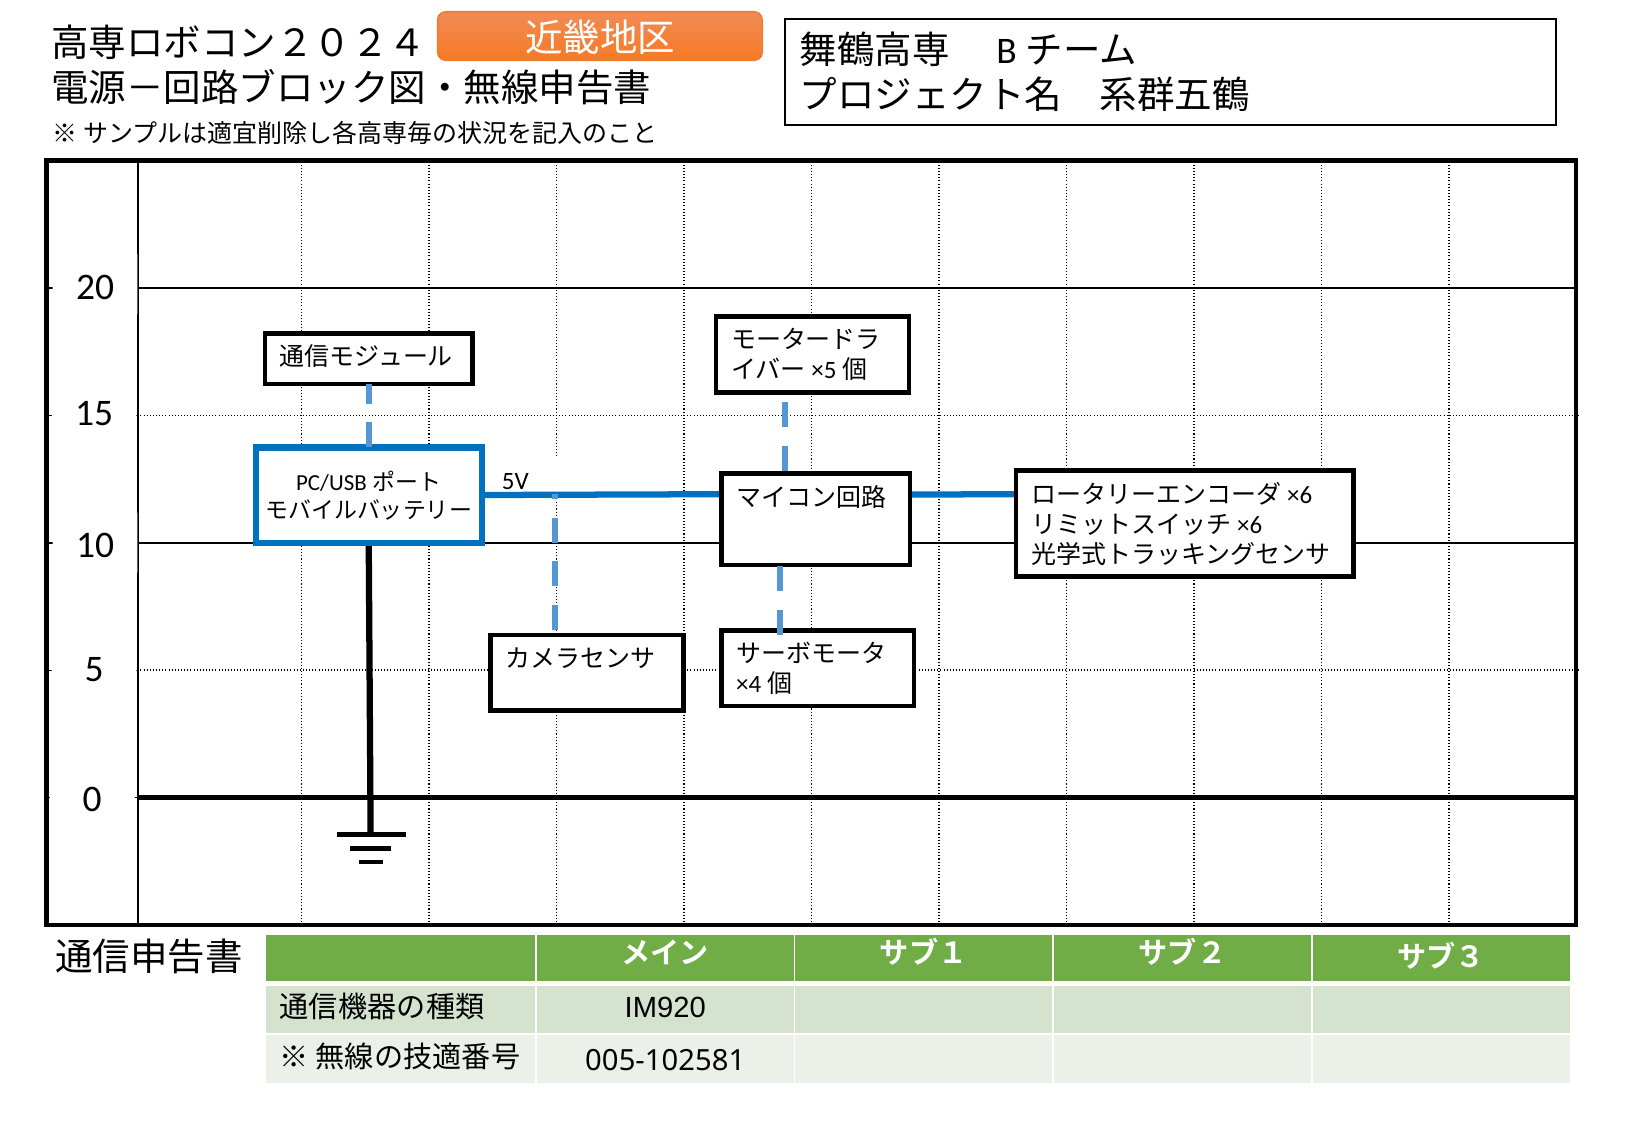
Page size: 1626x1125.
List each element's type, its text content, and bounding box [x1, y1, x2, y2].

table_cell IM920 [537, 986, 794, 1033]
table_cell [1313, 1035, 1570, 1083]
text_box 近畿地区 [437, 11, 763, 61]
table_header メイン [537, 935, 794, 981]
table_cell 通信機器の種類 [266, 986, 535, 1033]
text_box ロータリーエンコーダ×6 リミットスイッチ×6 光学式トラッキングセンサ [1016, 470, 1354, 577]
text_box マイコン回路 [721, 504, 910, 565]
text_box モータードライバー×5個 [716, 316, 909, 393]
table_cell [1054, 986, 1311, 1033]
text_box 通信モジュール [264, 333, 473, 385]
table_header サブ２ [1054, 935, 1311, 981]
table_cell [795, 1035, 1052, 1083]
table_header サブ１ [795, 935, 1052, 981]
table_cell [1054, 1035, 1311, 1083]
table_header [266, 935, 535, 981]
table_header サブ３ [1313, 935, 1570, 981]
text_box 舞鶴高専 Bチーム プロジェクト名 系群五鶴 [784, 18, 1557, 125]
text_box サーボモータ×4個 [721, 630, 915, 707]
table_cell [795, 986, 1052, 1033]
text_box カメラセンサ [490, 635, 684, 711]
table_cell ※無線の技適番号 [266, 1035, 535, 1083]
table_cell 005-102581 [537, 1035, 794, 1083]
text_box 5V [486, 456, 572, 491]
table_cell [1313, 986, 1570, 1033]
text_box マイコン回路 [721, 473, 910, 492]
text_box PC/USBポート モバイルバッテリー [255, 447, 482, 543]
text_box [336, 834, 407, 863]
